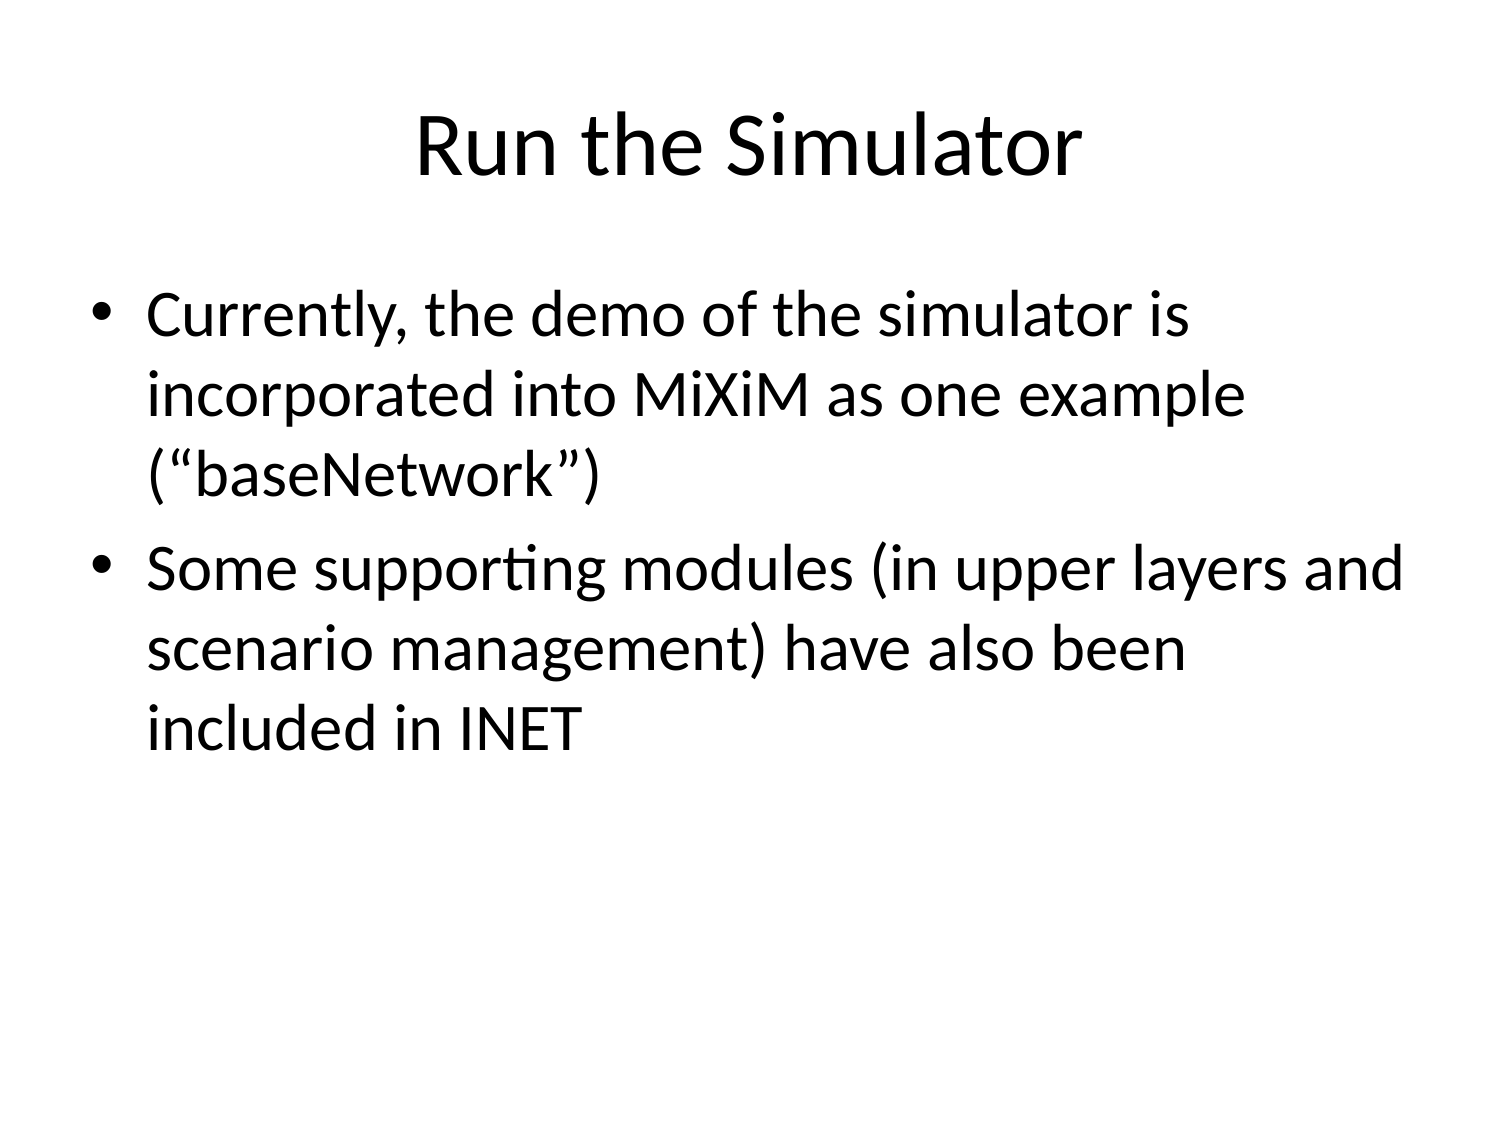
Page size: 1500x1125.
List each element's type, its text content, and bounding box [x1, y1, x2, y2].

title Run the Simulator [75, 45, 1425, 233]
list Currently, the demo of the simulator is incorporated into MiXiM as one example (“baseNetwork”) Some supporting modules (in upper layers and scenario management) have also been included in INET [75, 262, 1425, 1005]
